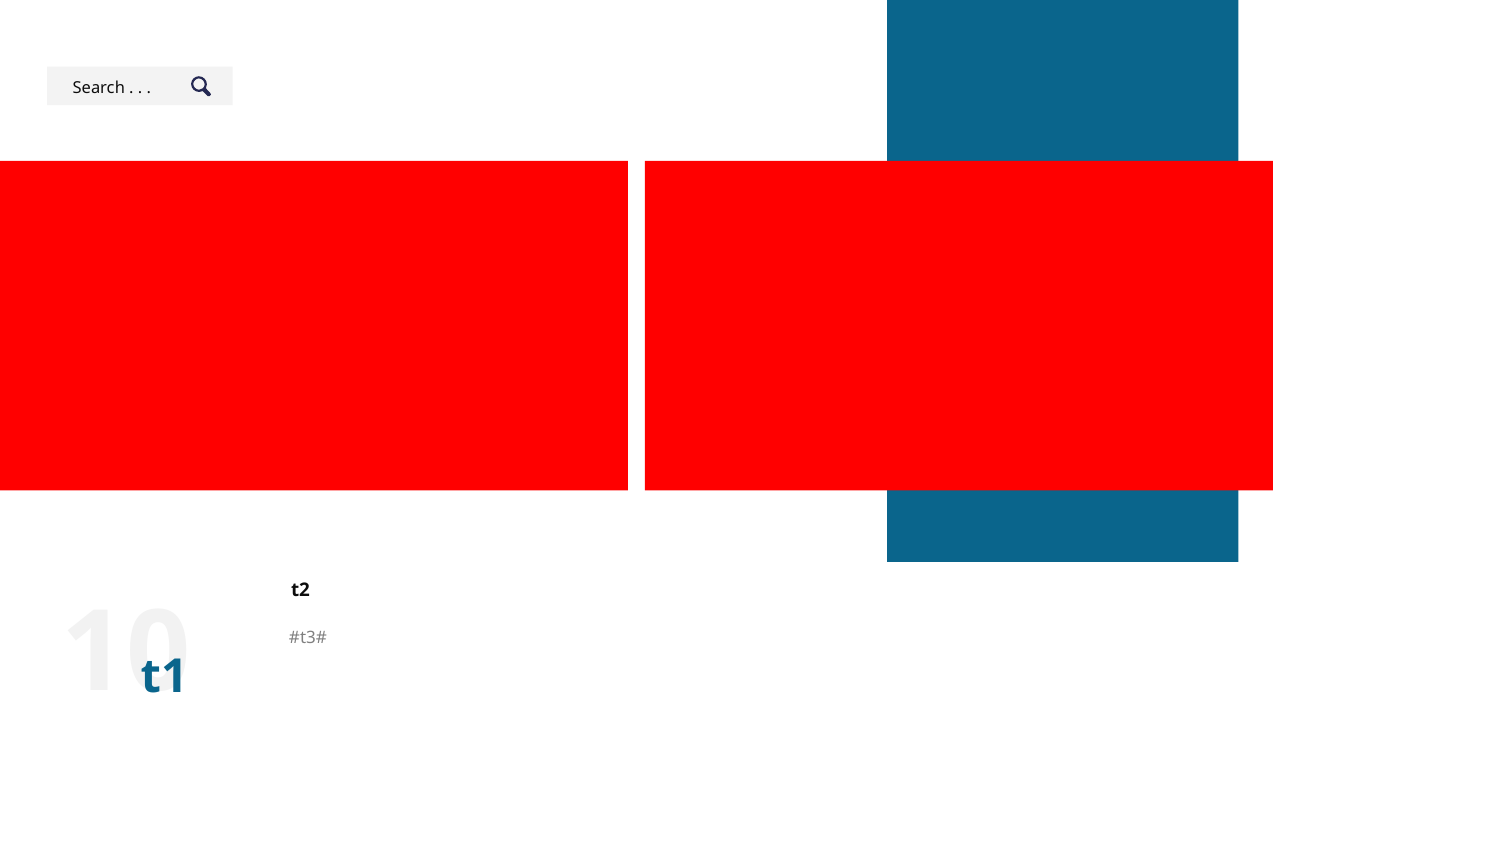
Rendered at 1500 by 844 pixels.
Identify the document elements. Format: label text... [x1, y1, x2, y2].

text_box t2 [276, 570, 735, 608]
text_box [644, 160, 1274, 491]
text_box [0, 160, 629, 491]
text_box t1 [125, 638, 618, 710]
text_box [47, 66, 274, 106]
text_box 10 [47, 570, 233, 720]
text_box #t3# [273, 608, 1453, 655]
